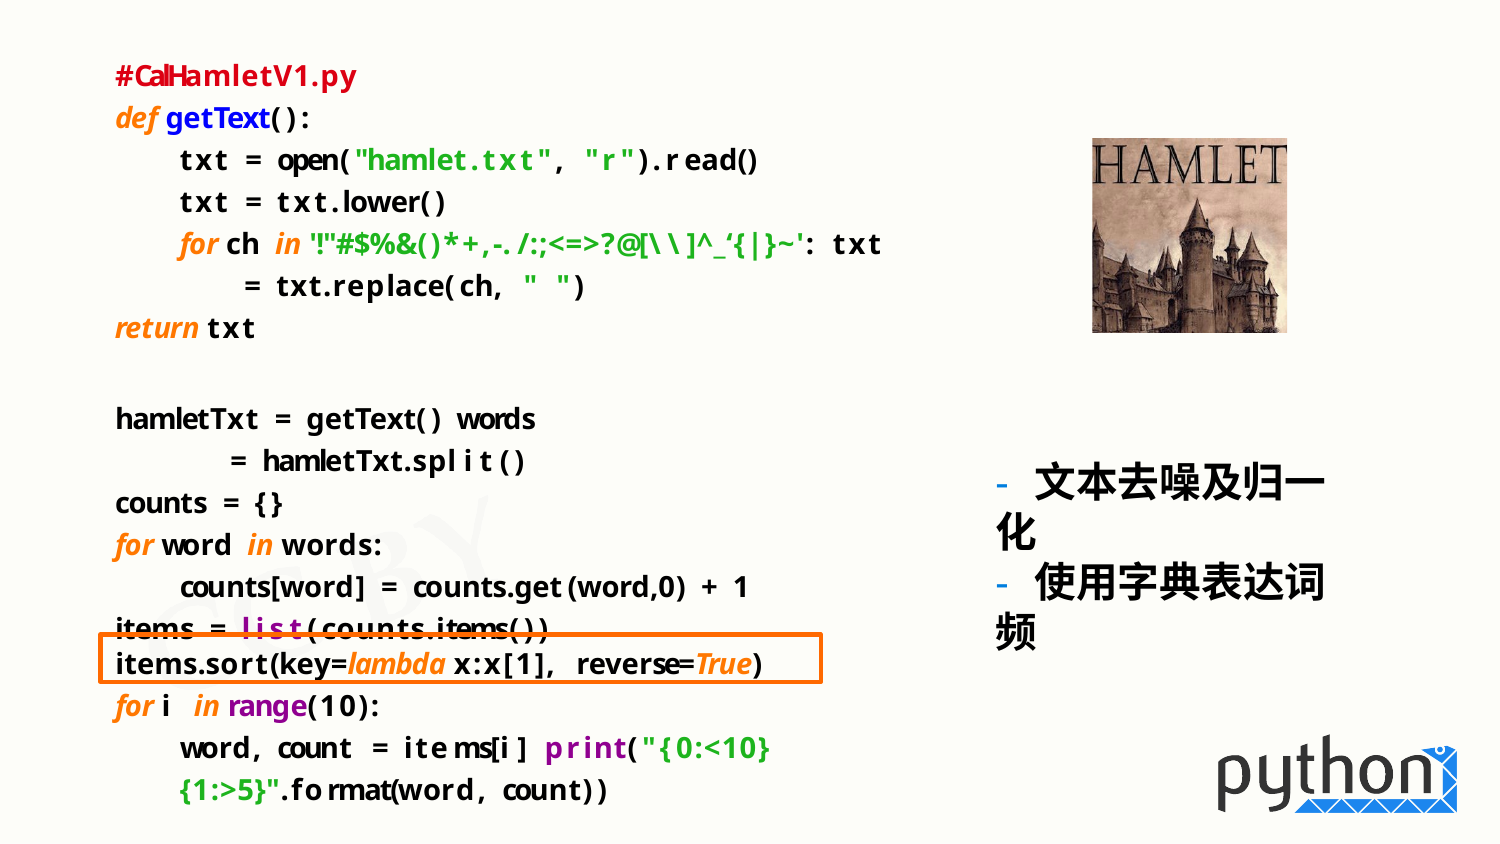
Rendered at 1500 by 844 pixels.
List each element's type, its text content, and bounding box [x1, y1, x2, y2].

text_box #CalHamletV1.py def getText(): txt = open("hamlet.txt", "r").read() txt = txt.lower() for ch in '!"#$%&()*+,-./:;<=>?@[\\]^_‘{|}~': txt = txt.replace(ch, " ") return txt [113, 57, 909, 344]
text_box - 使用字典表达词频 [993, 555, 1361, 656]
text_box [100, 634, 821, 682]
text_box items.sort(key=lambda x:x[1], reverse=True) for i in range(10): word, count = items[i] print("{0:<10}{1:>5}".format(word, count)) [113, 645, 861, 807]
text_box - 文本去噪及归一化 [993, 455, 1361, 555]
text_box [1210, 728, 1463, 818]
text_box [1092, 138, 1288, 334]
text_box hamletTxt = getText() words = hamletTxt.split() counts = {} for word in words: counts[word] = counts.get(word,0) + 1 items = list(counts.items()) [113, 393, 780, 634]
